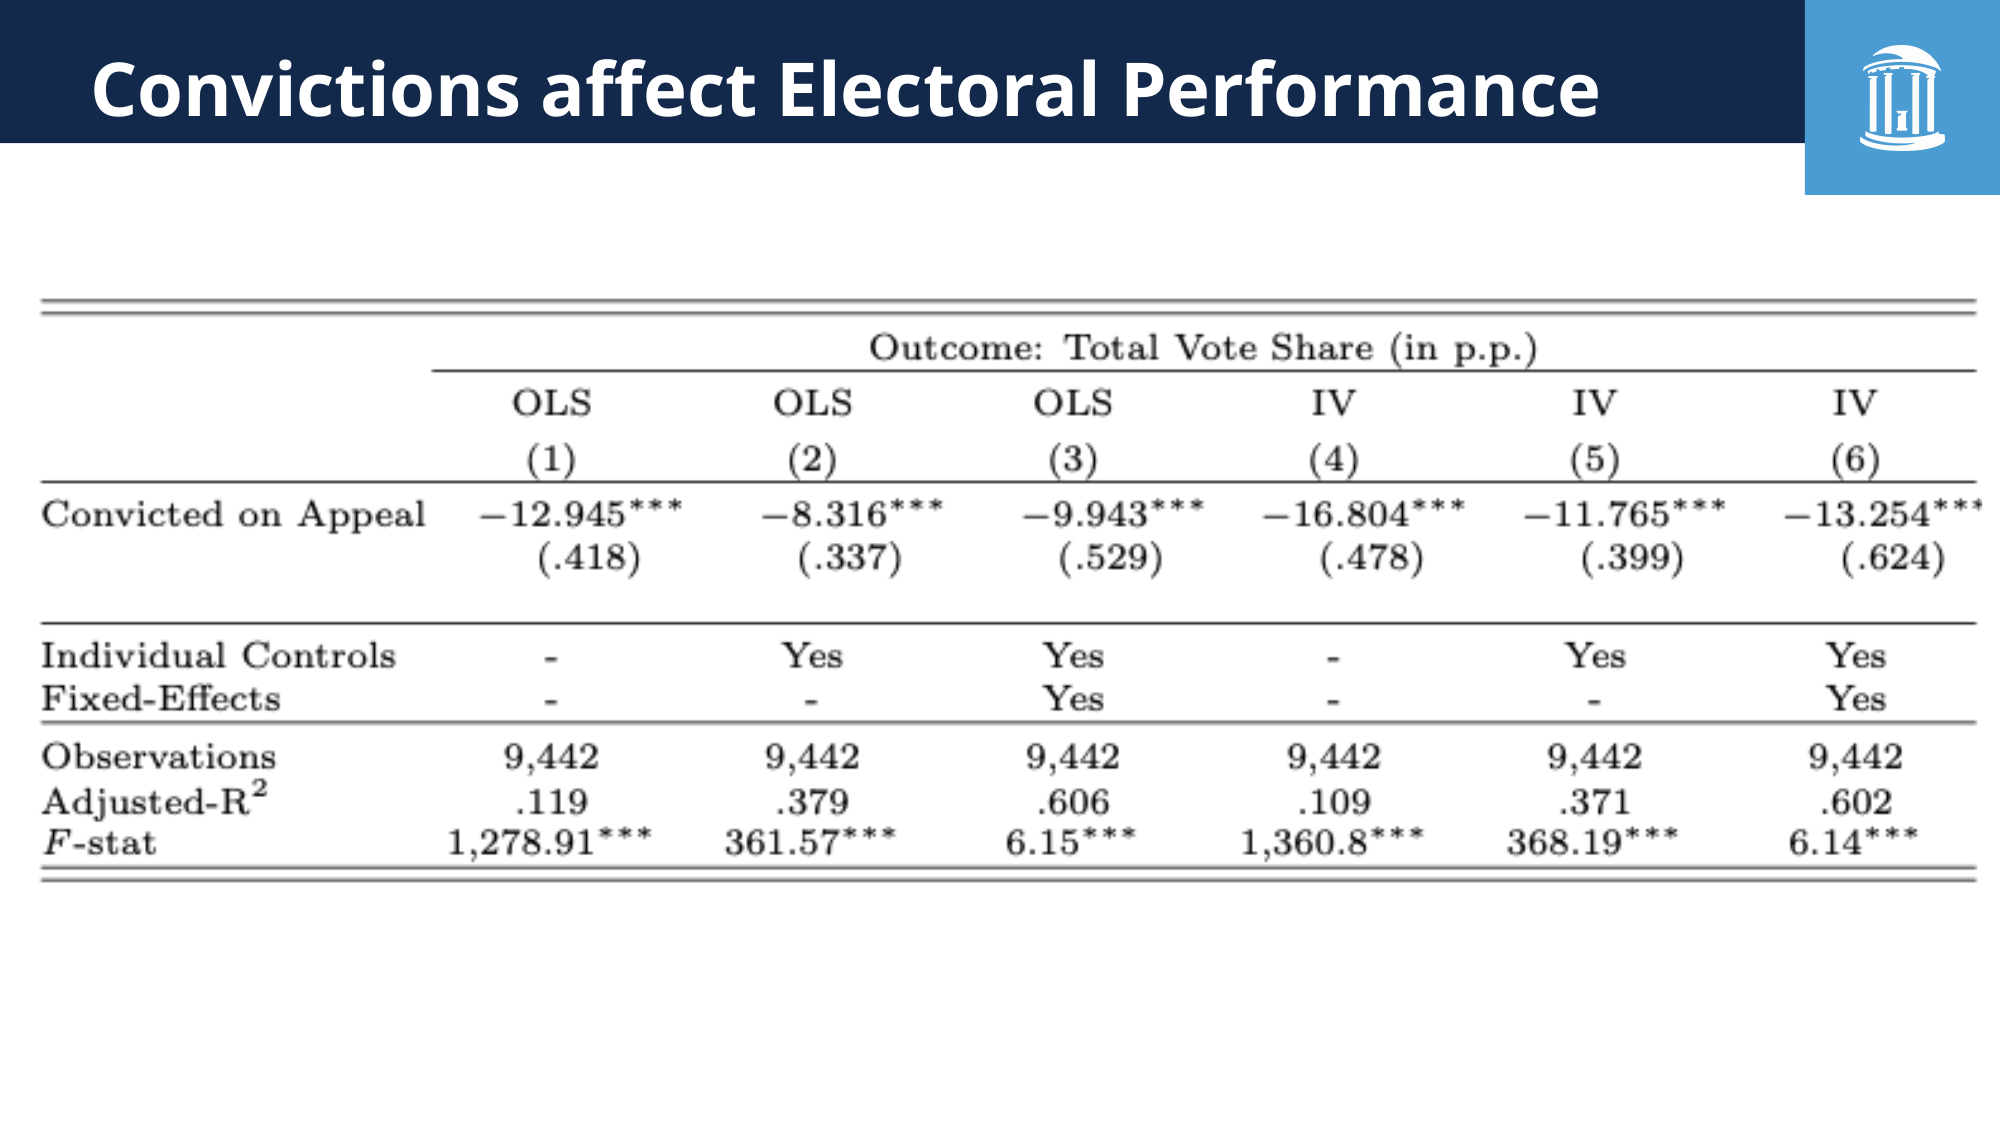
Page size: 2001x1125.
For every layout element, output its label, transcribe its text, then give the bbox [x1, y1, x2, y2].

picture [1860, 45, 1945, 151]
picture [5, 282, 1983, 893]
title Convictions affect Electoral Performance [81, 41, 1686, 144]
